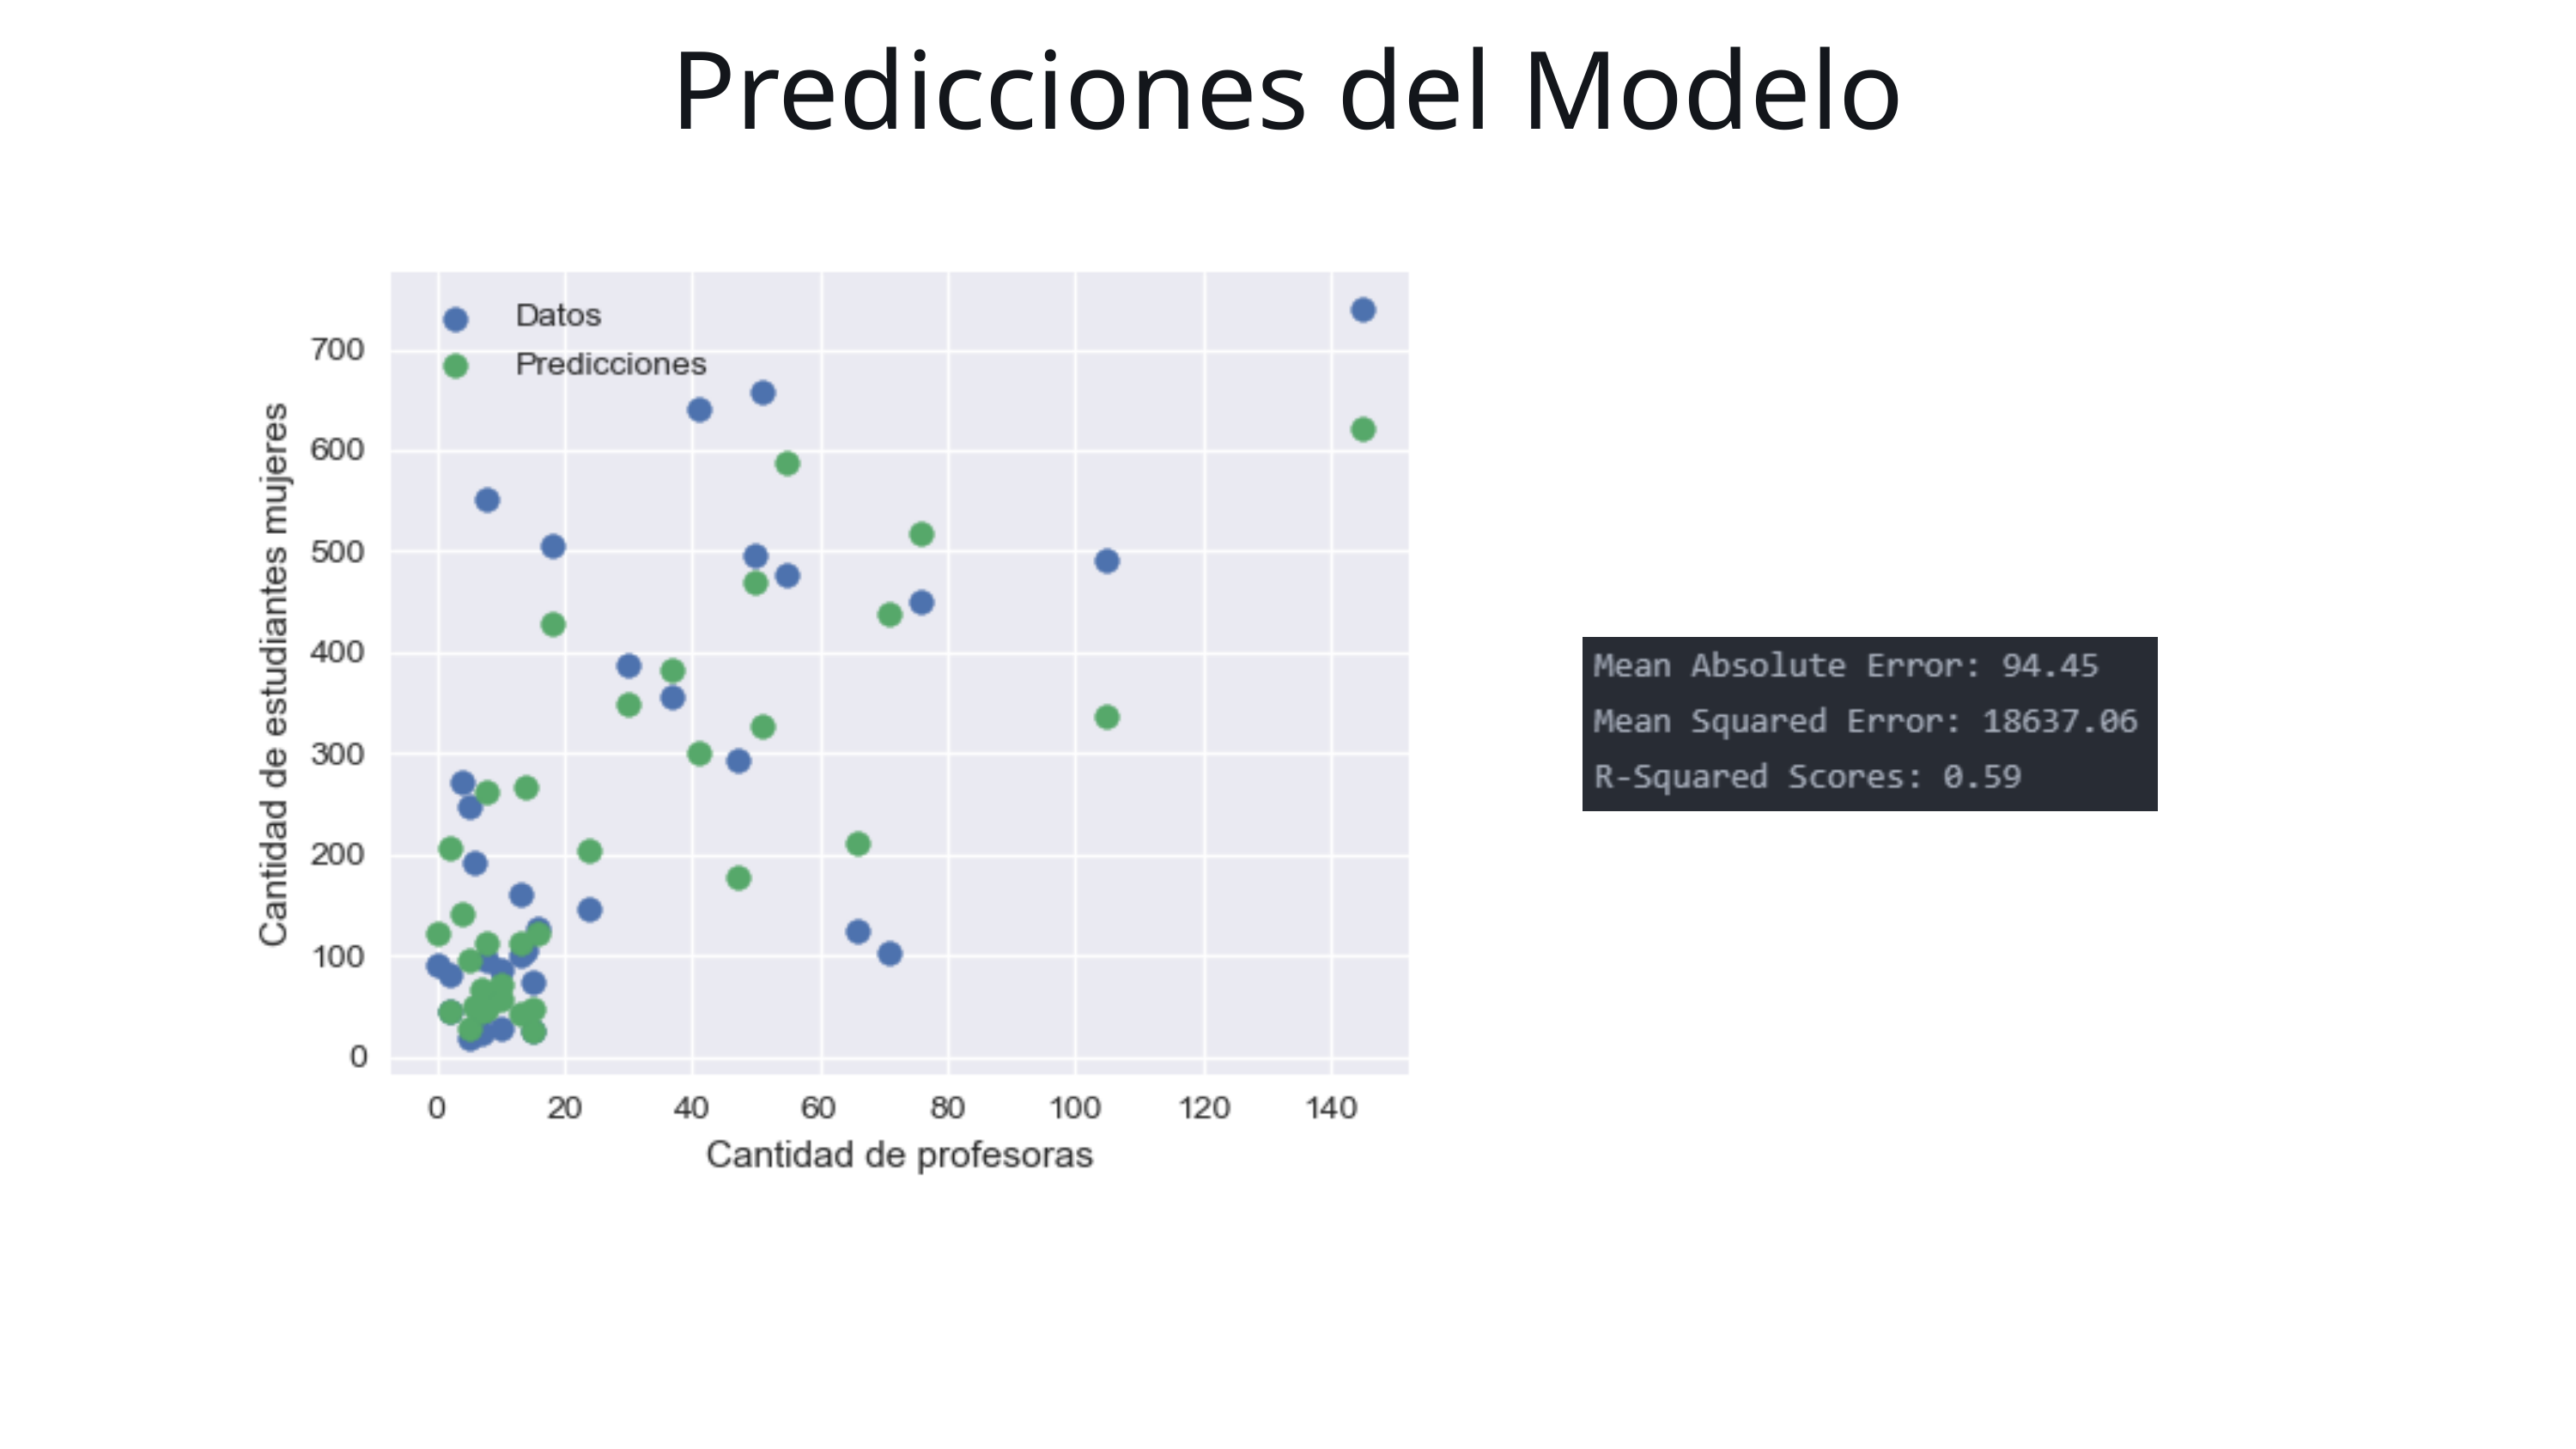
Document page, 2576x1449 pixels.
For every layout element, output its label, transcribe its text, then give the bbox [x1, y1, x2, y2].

text_box Predicciones del Modelo [636, 0, 1940, 151]
picture [228, 241, 1446, 1208]
picture [1583, 637, 2158, 812]
